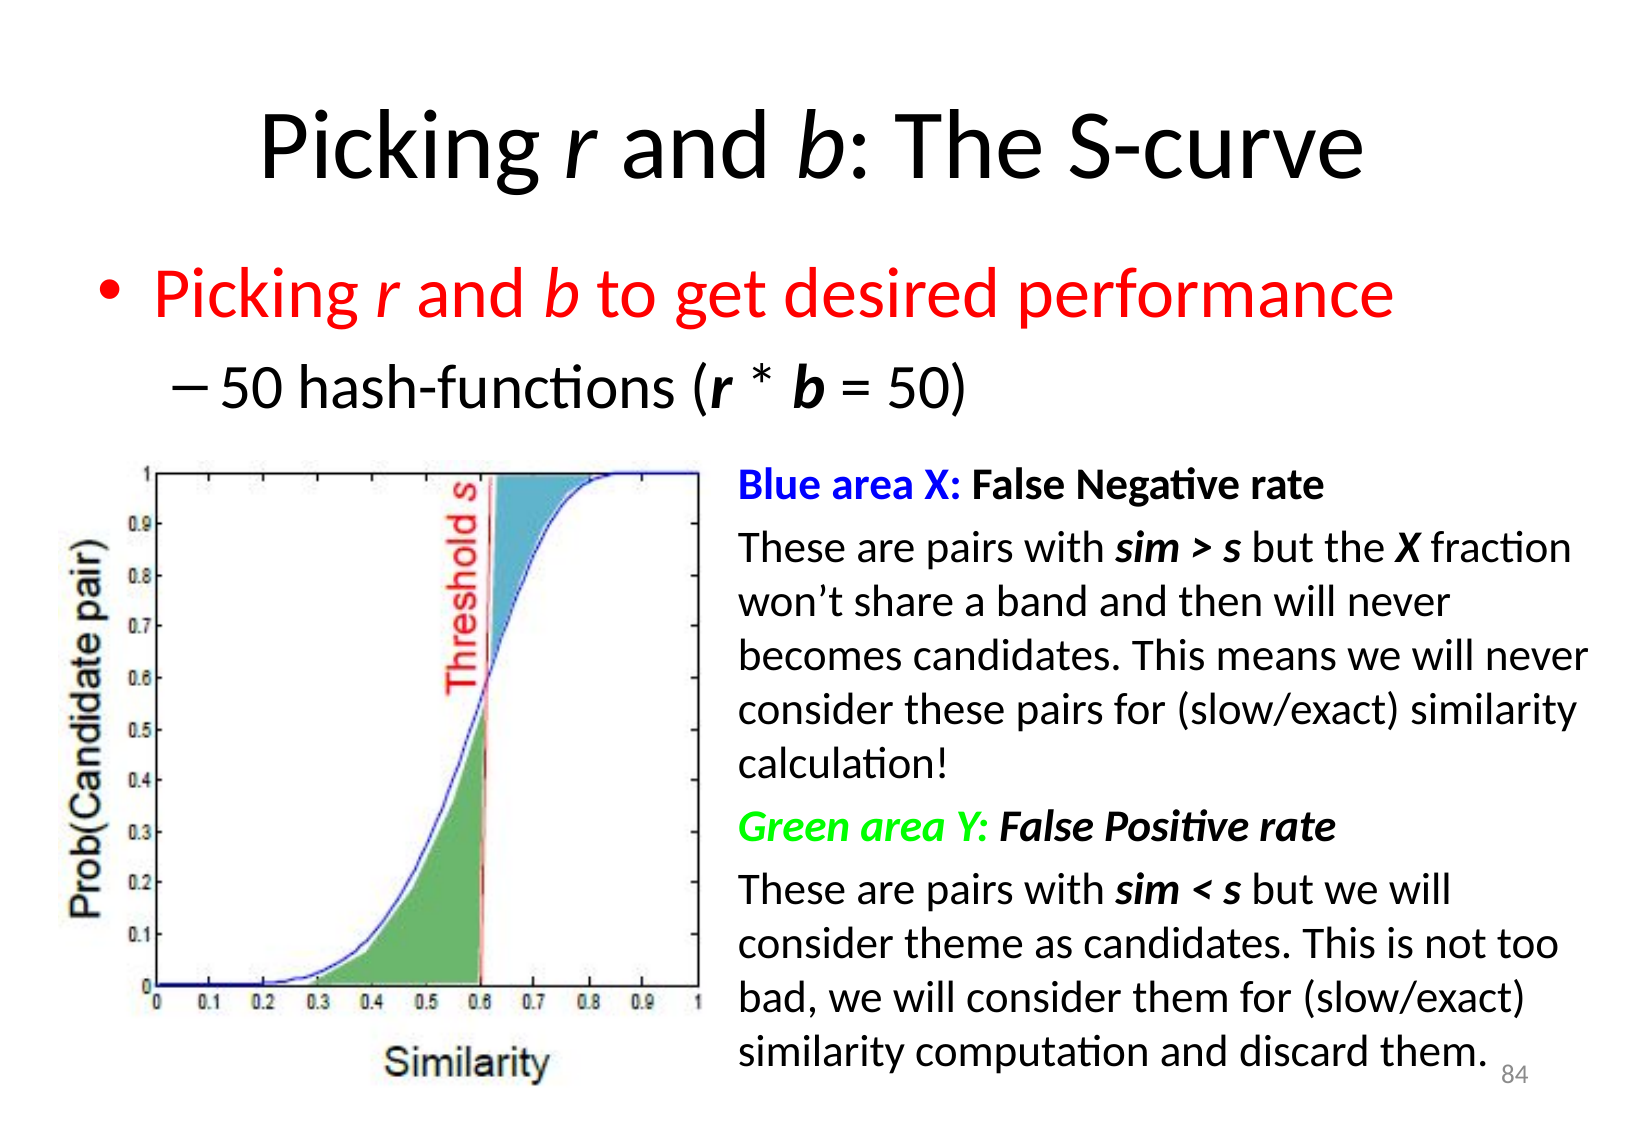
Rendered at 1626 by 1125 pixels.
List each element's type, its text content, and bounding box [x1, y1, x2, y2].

title Picking r and b: The S-curve [81, 45, 1544, 233]
list Blue area X: False Negative rate These are pairs with sim > s but the X fraction won’t share a band and then will never becomes candidates. This means we will never consider these pairs for (slow/exact) similarity calculation! Green area Y: False Positive rate These are pairs with sim < s but we will consider theme as candidates. This is not too bad, we will consider them for (slow/exact) similarity computation and discard them. [722, 447, 1606, 1100]
slide_number 84 [1164, 1042, 1544, 1103]
text_box Picking r and b to get desired performance 50 hash-functions (r * b = 50) [81, 237, 1544, 448]
picture [58, 459, 711, 1090]
